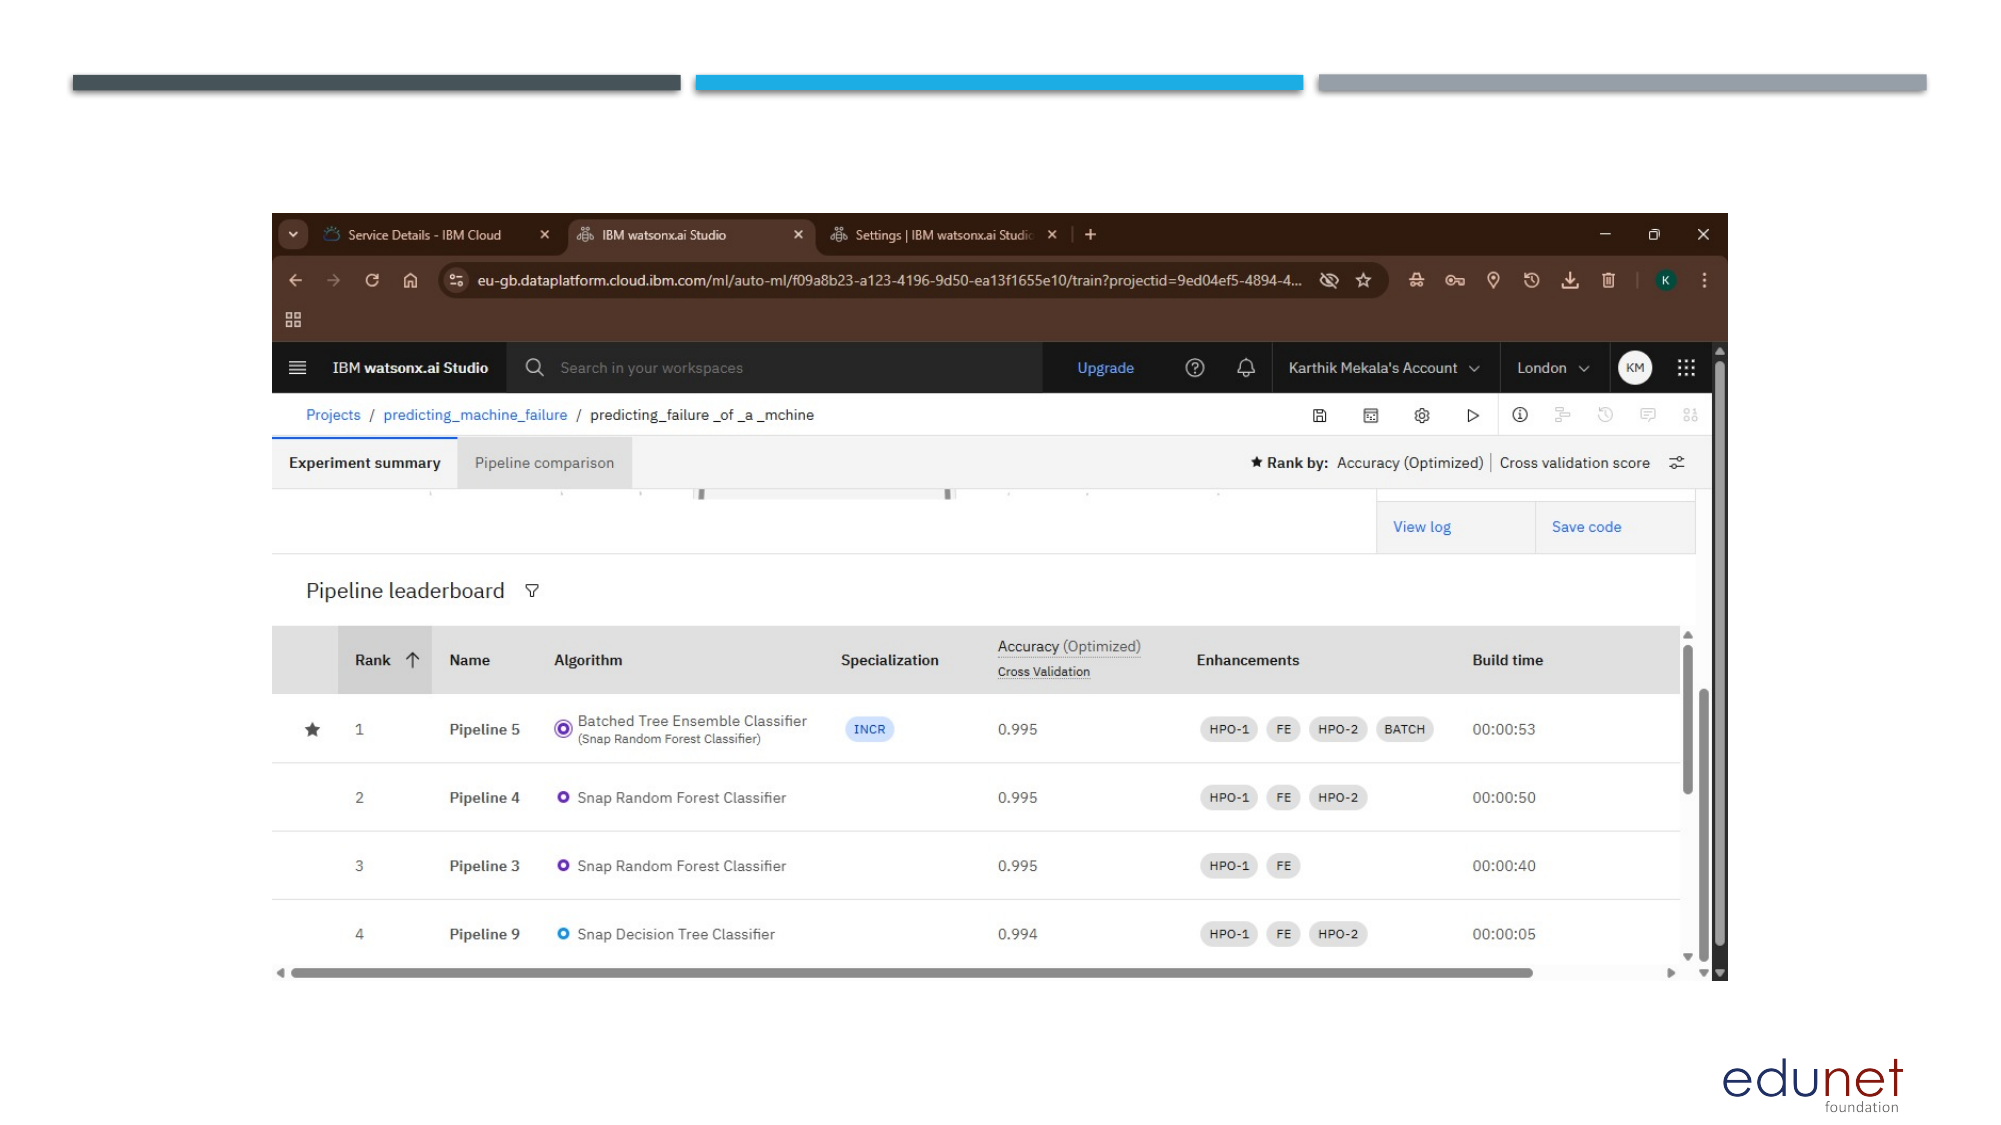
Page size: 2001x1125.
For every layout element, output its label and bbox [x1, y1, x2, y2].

list [272, 212, 1728, 981]
picture [1719, 1056, 1905, 1116]
